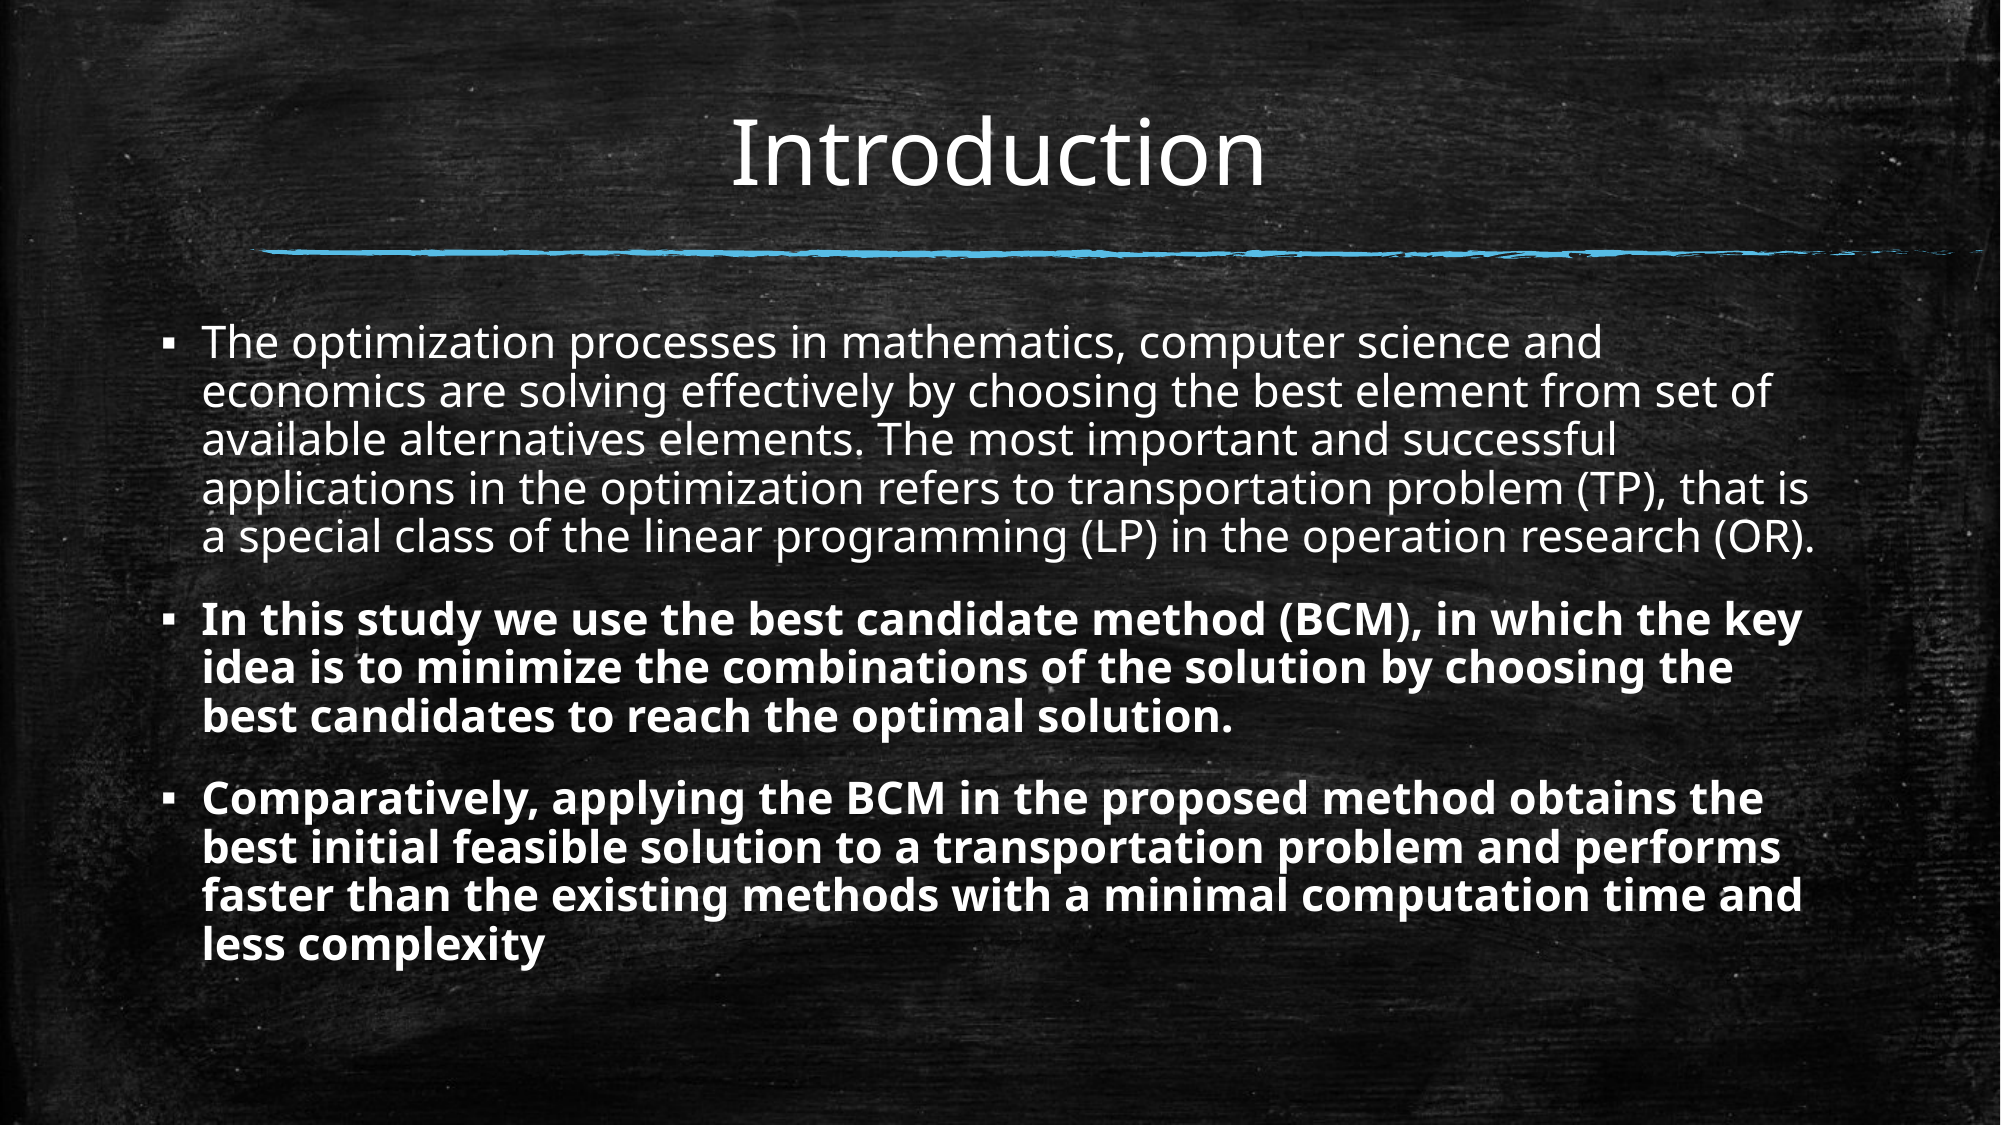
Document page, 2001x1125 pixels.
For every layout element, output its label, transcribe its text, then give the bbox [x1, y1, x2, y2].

title Introduction [249, 45, 1751, 213]
list The optimization processes in mathematics, computer science and economics are solving effectively by choosing the best element from set of available alternatives elements. The most important and successful applications in the optimization refers to transportation problem (TP), that is a special class of the linear programming (LP) in the operation research (OR). In this study we use the best candidate method (BCM), in which the key idea is to minimize the combinations of the solution by choosing the best candidates to reach the optimal solution. Comparatively, applying the BCM in the proposed method obtains the best initial feasible solution to a transportation problem and performs faster than the existing methods with a minimal computation time and less complexity [145, 312, 1855, 1013]
